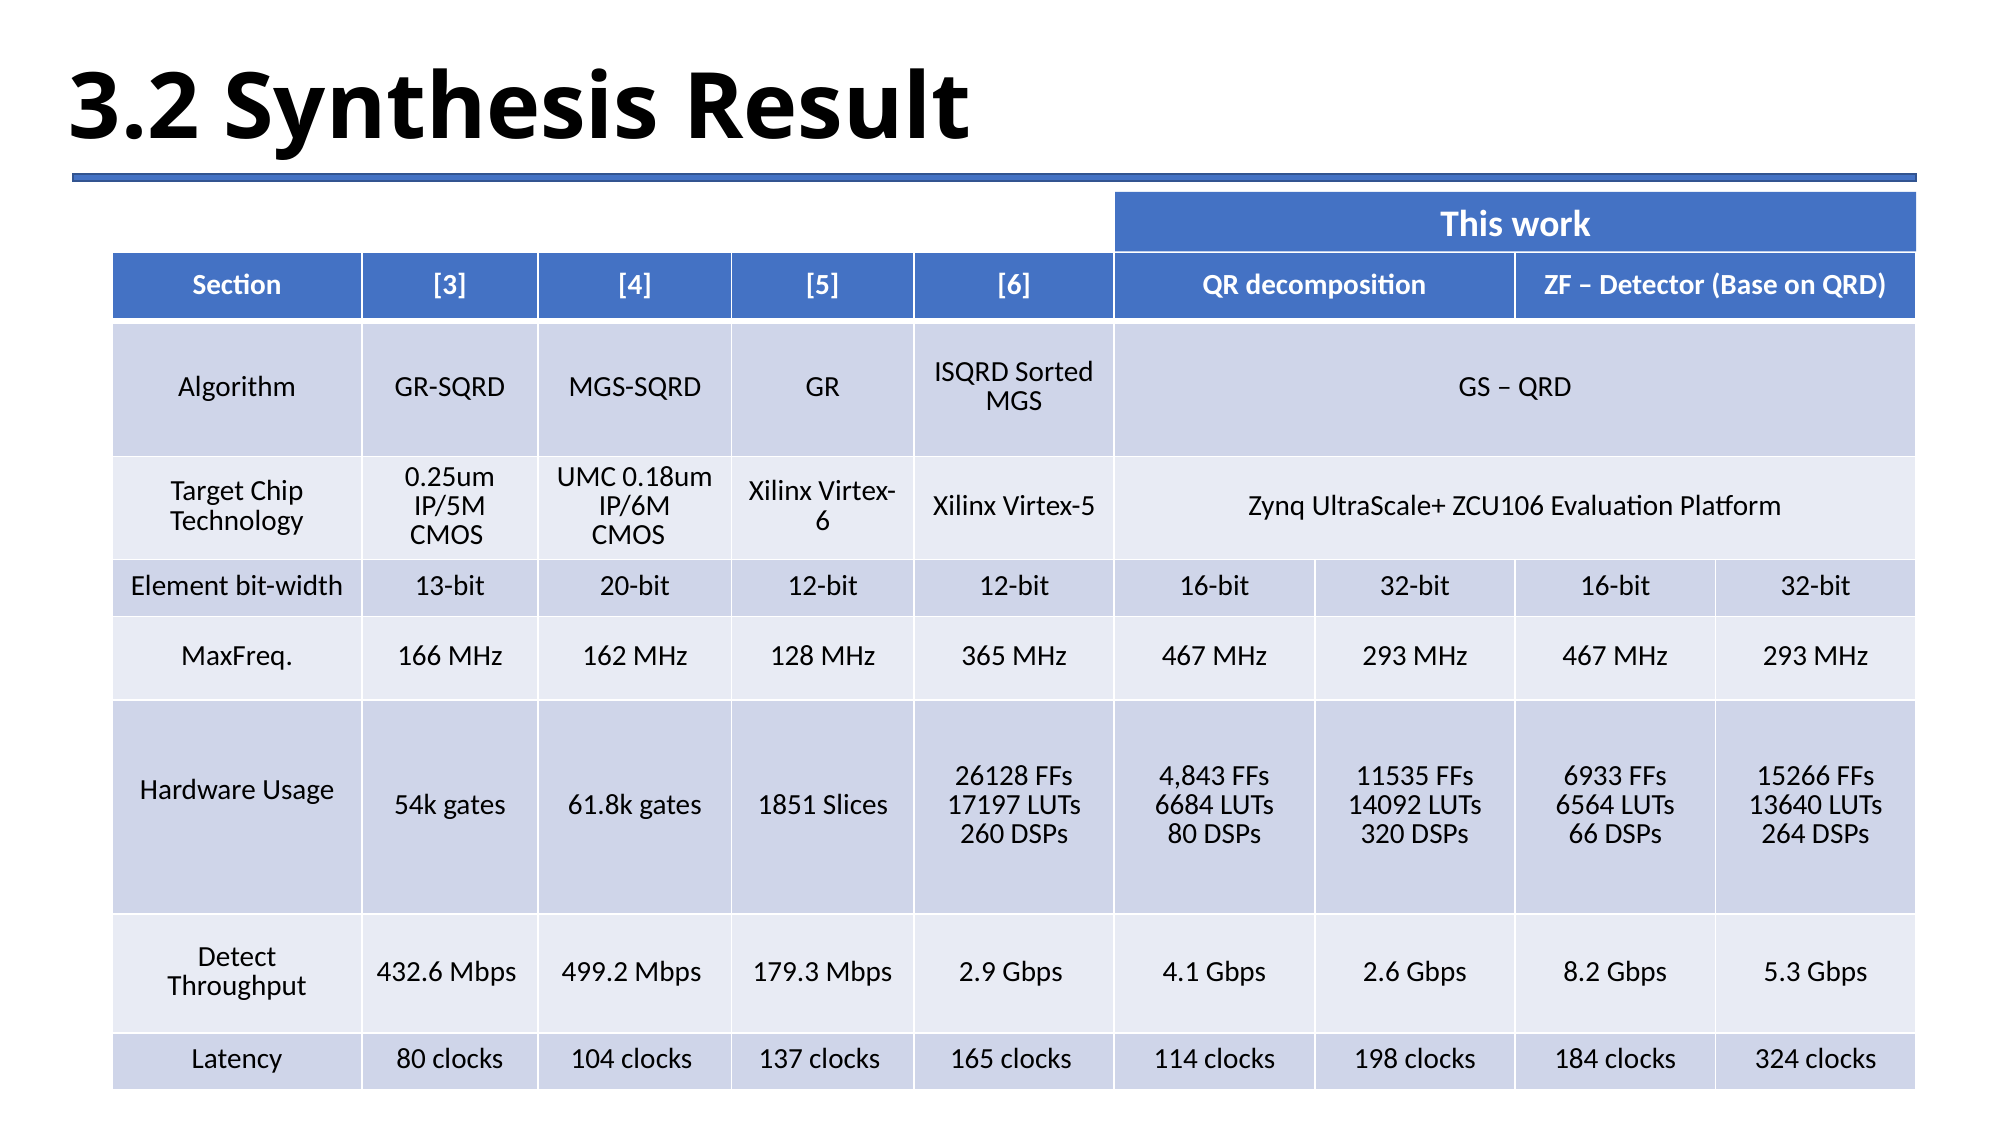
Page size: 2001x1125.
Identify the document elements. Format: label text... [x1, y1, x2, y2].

table_cell 13-bit [363, 560, 537, 616]
table_cell 293 MHz [1716, 617, 1915, 699]
table_cell Xilinx Virtex-6 [732, 457, 913, 559]
table_header ZF – Detector (Base on QRD) [1516, 253, 1915, 318]
table_cell 26128 FFs 17197 LUTs 260 DSPs [915, 701, 1113, 913]
table_header Section [113, 253, 361, 318]
table_cell 16-bit [1516, 560, 1715, 616]
table_cell 499.2 Mbps [539, 915, 731, 1032]
table_cell 11535 FFs 14092 LUTs 320 DSPs [1316, 701, 1514, 913]
table_cell 4.1 Gbps [1115, 915, 1314, 1032]
table_cell 12-bit [732, 560, 913, 616]
title 3.2 Synthesis Result [53, 0, 1779, 218]
table_cell 324 clocks [1716, 1034, 1915, 1089]
table_cell GS – QRD [1115, 324, 1915, 456]
table_cell 15266 FFs 13640 LUTs 264 DSPs [1716, 701, 1915, 913]
table_cell 12-bit [915, 560, 1113, 616]
table_header [3] [363, 253, 537, 318]
table_header QR decomposition [1115, 253, 1514, 318]
table_cell Target Chip Technology [113, 457, 361, 559]
table_cell UMC 0.18um IP/6M CMOS [539, 457, 731, 559]
table_cell GR [732, 324, 913, 456]
table_cell 179.3 Mbps [732, 915, 913, 1032]
table_cell Latency [113, 1034, 361, 1089]
table_cell 54k gates [363, 701, 537, 913]
table_cell Zynq UltraScale+ ZCU106 Evaluation Platform [1115, 457, 1915, 559]
table_cell Algorithm [113, 324, 361, 456]
table_cell ISQRD Sorted MGS [915, 324, 1113, 456]
table_cell 61.8k gates [539, 701, 731, 913]
table_cell 16-bit [1115, 560, 1314, 616]
table_cell 2.9 Gbps [915, 915, 1113, 1032]
table_cell 32-bit [1716, 560, 1915, 616]
table_cell 8.2 Gbps [1516, 915, 1715, 1032]
table_cell 114 clocks [1115, 1034, 1314, 1089]
table_header [5] [732, 253, 913, 318]
table_cell 293 MHz [1316, 617, 1514, 699]
table_cell Element bit-width [113, 560, 361, 616]
table_cell 6933 FFs 6564 LUTs 66 DSPs [1516, 701, 1715, 913]
table_cell GR-SQRD [363, 324, 537, 456]
table_header [4] [539, 253, 731, 318]
table_cell 32-bit [1316, 560, 1514, 616]
table_cell MaxFreq. [113, 617, 361, 699]
table_cell 467 MHz [1115, 617, 1314, 699]
table_cell Xilinx Virtex-5 [915, 457, 1113, 559]
table_cell 432.6 Mbps [363, 915, 537, 1032]
table_cell 165 clocks [915, 1034, 1113, 1089]
table_cell 20-bit [539, 560, 731, 616]
text_box This work [1115, 191, 1917, 252]
table_cell MGS-SQRD [539, 324, 731, 456]
table_cell Hardware Usage [113, 701, 361, 913]
table_cell 4,843 FFs 6684 LUTs 80 DSPs [1115, 701, 1314, 913]
table_cell 137 clocks [732, 1034, 913, 1089]
table_cell 166 MHz [363, 617, 537, 699]
table_cell 0.25um IP/5M CMOS [363, 457, 537, 559]
text_box [72, 173, 1917, 182]
table_cell 198 clocks [1316, 1034, 1514, 1089]
table_cell 365 MHz [915, 617, 1113, 699]
table_cell 80 clocks [363, 1034, 537, 1089]
table_cell 467 MHz [1516, 617, 1715, 699]
table_cell 104 clocks [539, 1034, 731, 1089]
table_cell 2.6 Gbps [1316, 915, 1514, 1032]
table_cell 1851 Slices [732, 701, 913, 913]
table_cell 128 MHz [732, 617, 913, 699]
table_header [6] [915, 253, 1113, 318]
table_cell 162 MHz [539, 617, 731, 699]
table_cell Detect Throughput [113, 915, 361, 1032]
table_cell 5.3 Gbps [1716, 915, 1915, 1032]
table_cell 184 clocks [1516, 1034, 1715, 1089]
